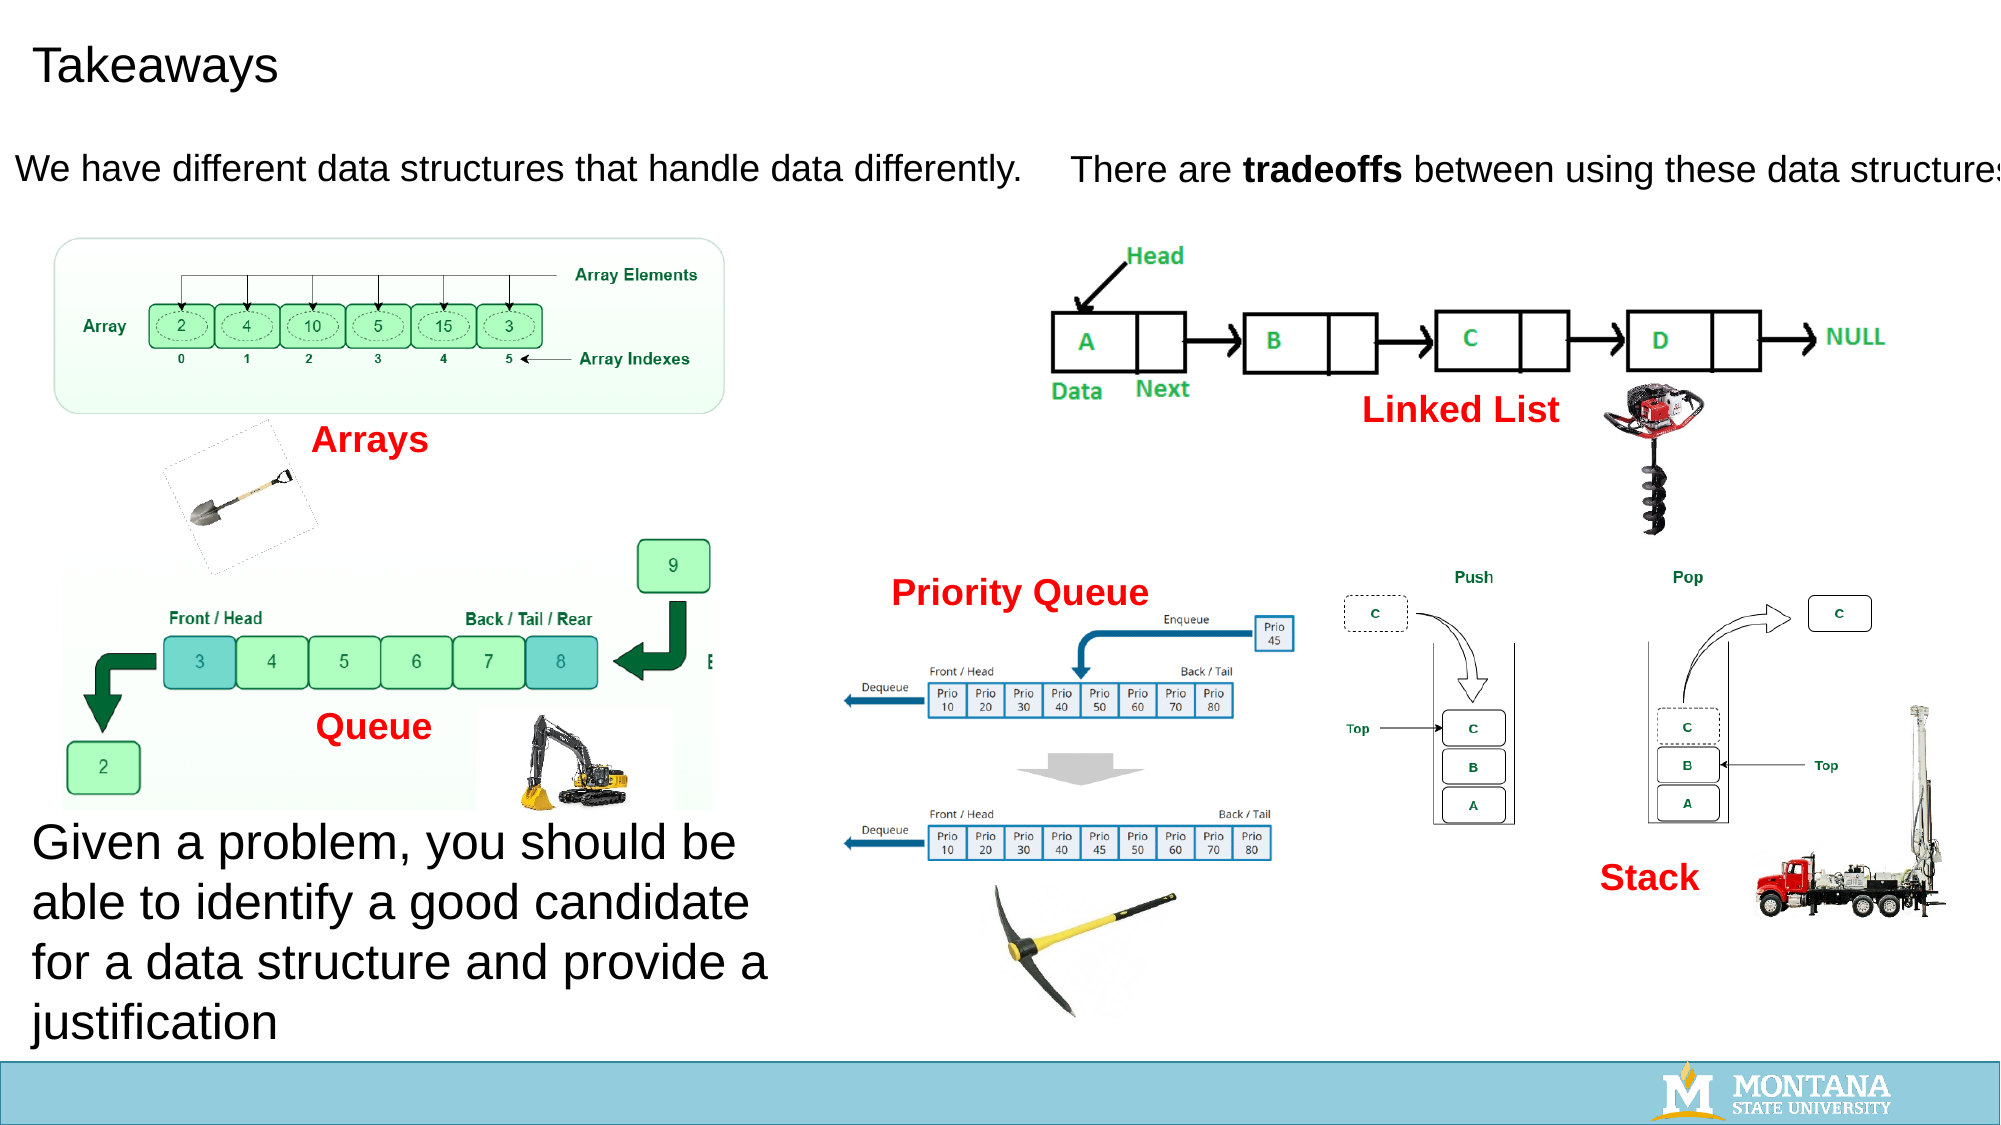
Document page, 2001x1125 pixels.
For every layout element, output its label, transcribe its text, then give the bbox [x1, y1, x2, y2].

picture [843, 615, 1295, 861]
text_box We have different data structures that handle data differently. [0, 136, 2000, 287]
text_box Stack [1585, 850, 1715, 906]
text_box Given a problem, you should be able to identify a good candidate for a data structure and provide a justification [16, 802, 790, 1057]
picture [967, 233, 1951, 545]
text_box Arrays [296, 422, 444, 468]
picture [1317, 549, 1963, 924]
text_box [0, 1060, 1647, 1125]
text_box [1892, 1060, 2000, 1125]
text_box Priority Queue [876, 560, 1165, 614]
picture [1649, 1060, 1892, 1122]
text_box Takeaways [17, 24, 294, 100]
picture [979, 885, 1188, 1018]
picture [62, 420, 713, 821]
text_box There are tradeoffs between using these data structures [1055, 137, 2000, 198]
picture [49, 237, 726, 414]
